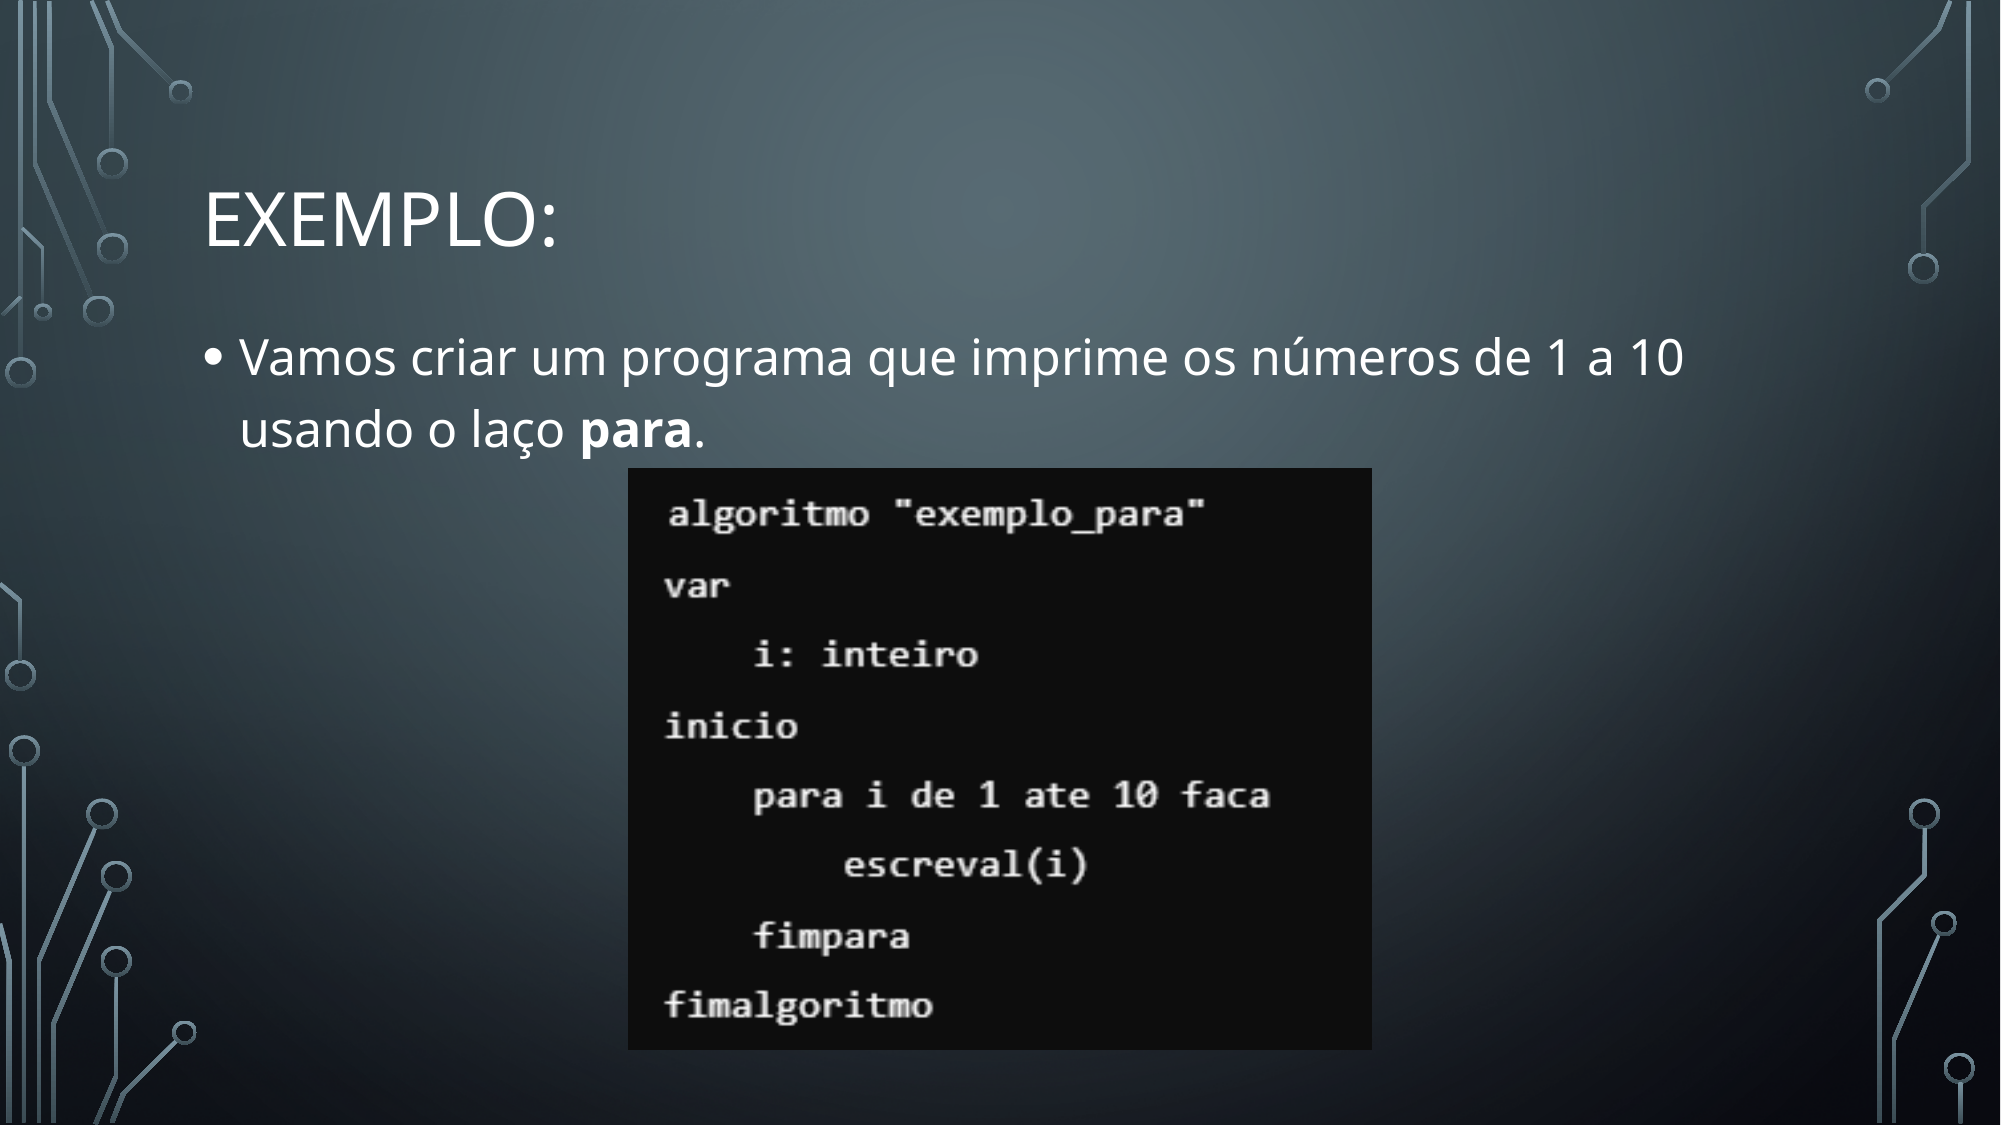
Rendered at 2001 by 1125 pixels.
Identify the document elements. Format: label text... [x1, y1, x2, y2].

title Exemplo: [187, 101, 1813, 306]
list Vamos criar um programa que imprime os números de 1 a 10 usando o laço para. [187, 306, 1813, 888]
picture [628, 467, 1372, 1050]
